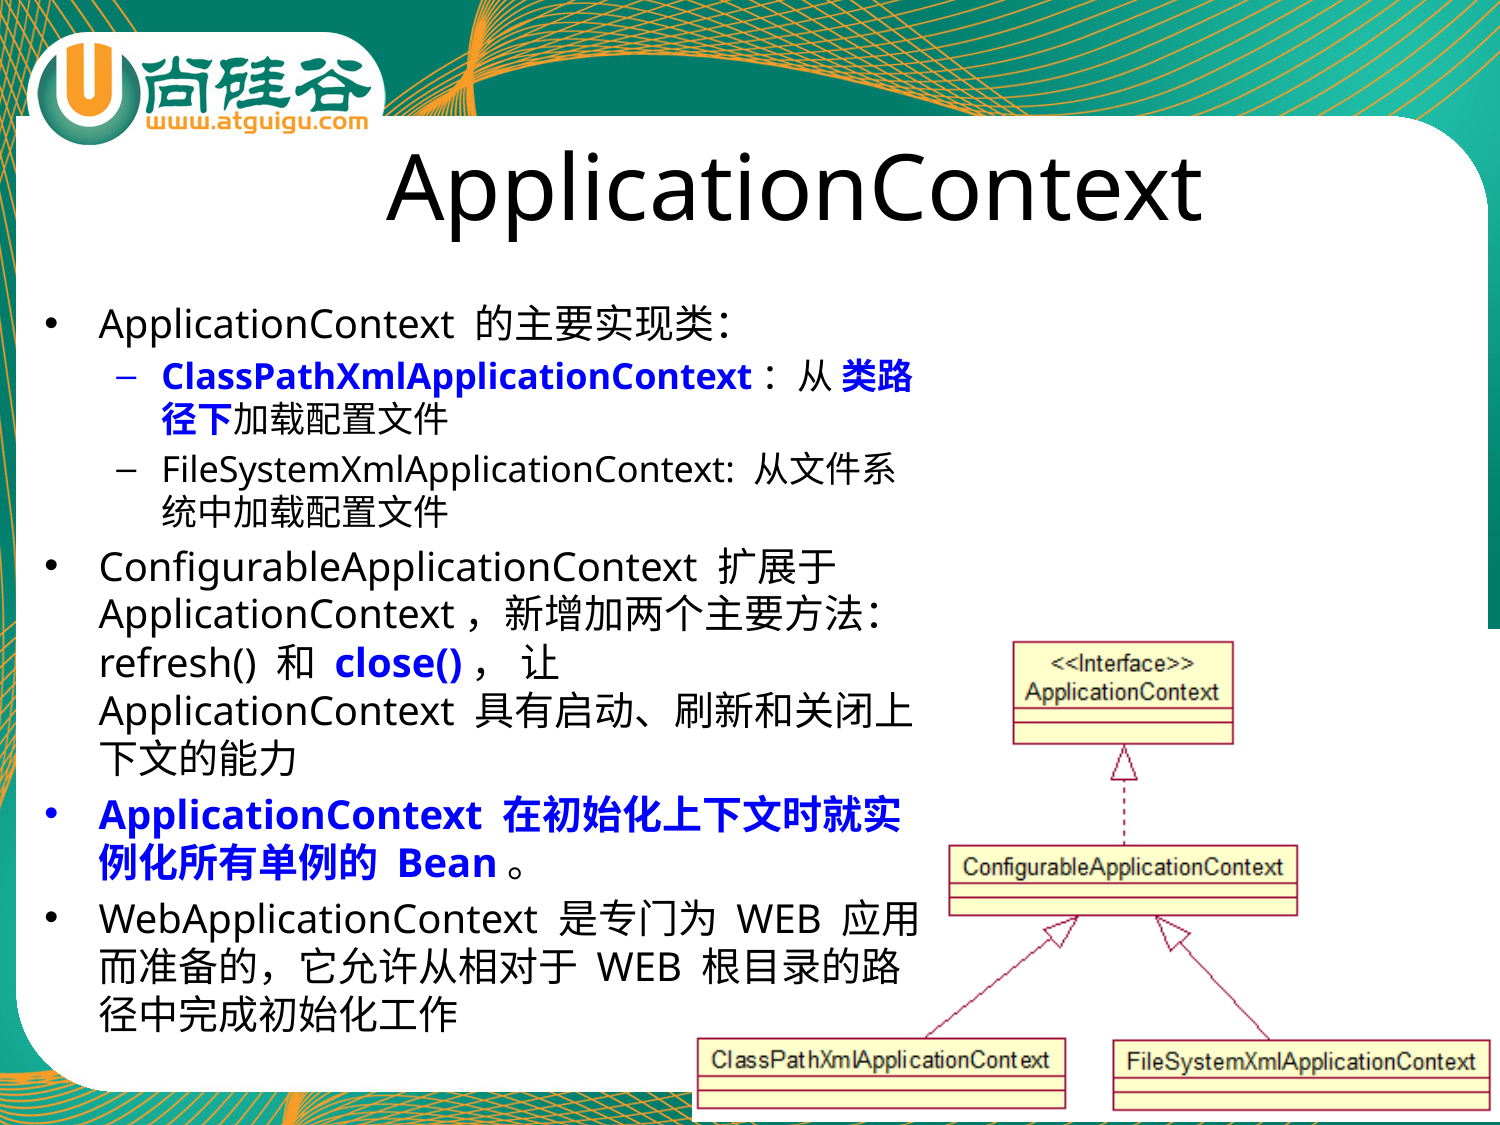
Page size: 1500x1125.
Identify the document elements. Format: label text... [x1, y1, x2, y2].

picture [0, 0, 1500, 1125]
title ApplicationContext [120, 113, 1471, 255]
list ApplicationContext 的主要实现类： ClassPathXmlApplicationContext：从 类路径下加载配置文件 FileSystemXmlApplicationContext: 从文件系统中加载配置文件 ConfigurableApplicationContext 扩展于 ApplicationContext，新增加两个主要方法：refresh() 和 close()， 让 ApplicationContext 具有启动、刷新和关闭上下文的能力 ApplicationContext 在初始化上下文时就实例化所有单例的 Bean。 WebApplicationContext 是专门为 WEB 应用而准备的，它允许从相对于 WEB 根目录的路径中完成初始化工作 [29, 290, 939, 1047]
